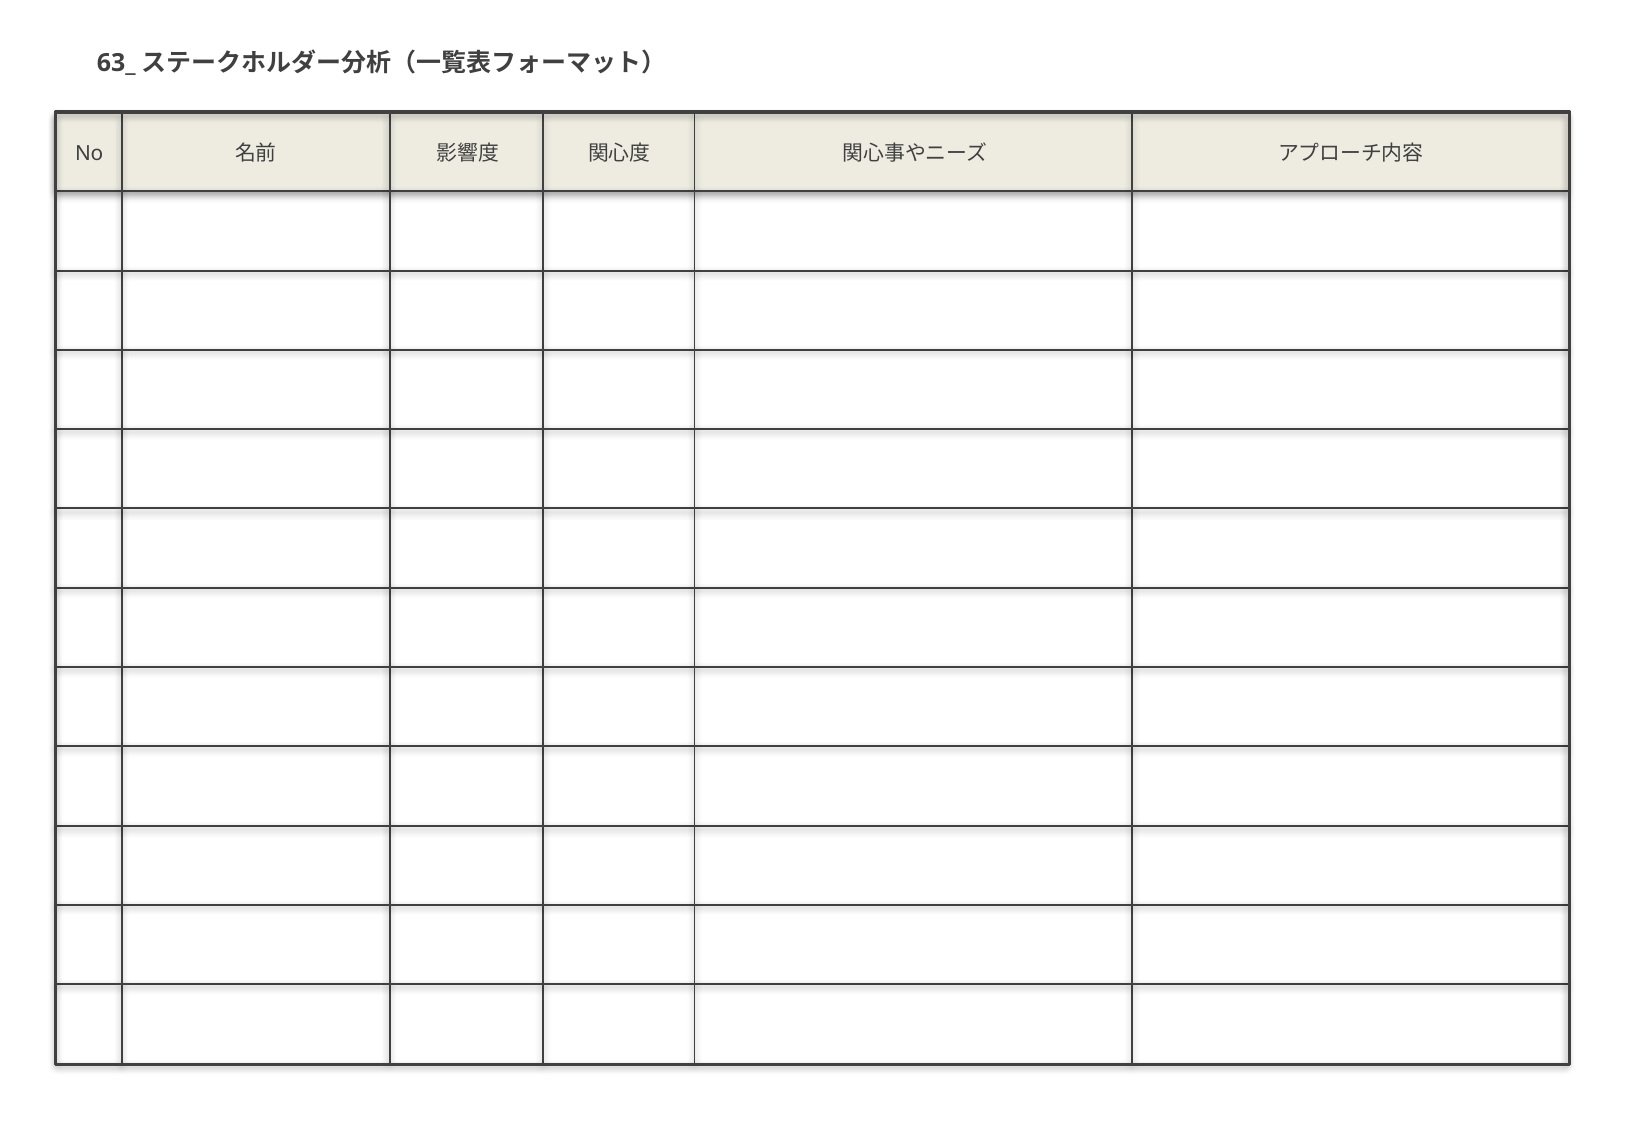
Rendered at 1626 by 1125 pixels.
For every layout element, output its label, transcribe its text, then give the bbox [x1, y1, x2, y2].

text_box [55, 111, 1570, 1065]
text_box 63_ステークホルダー分析（一覧表フォーマット） [82, 39, 682, 84]
